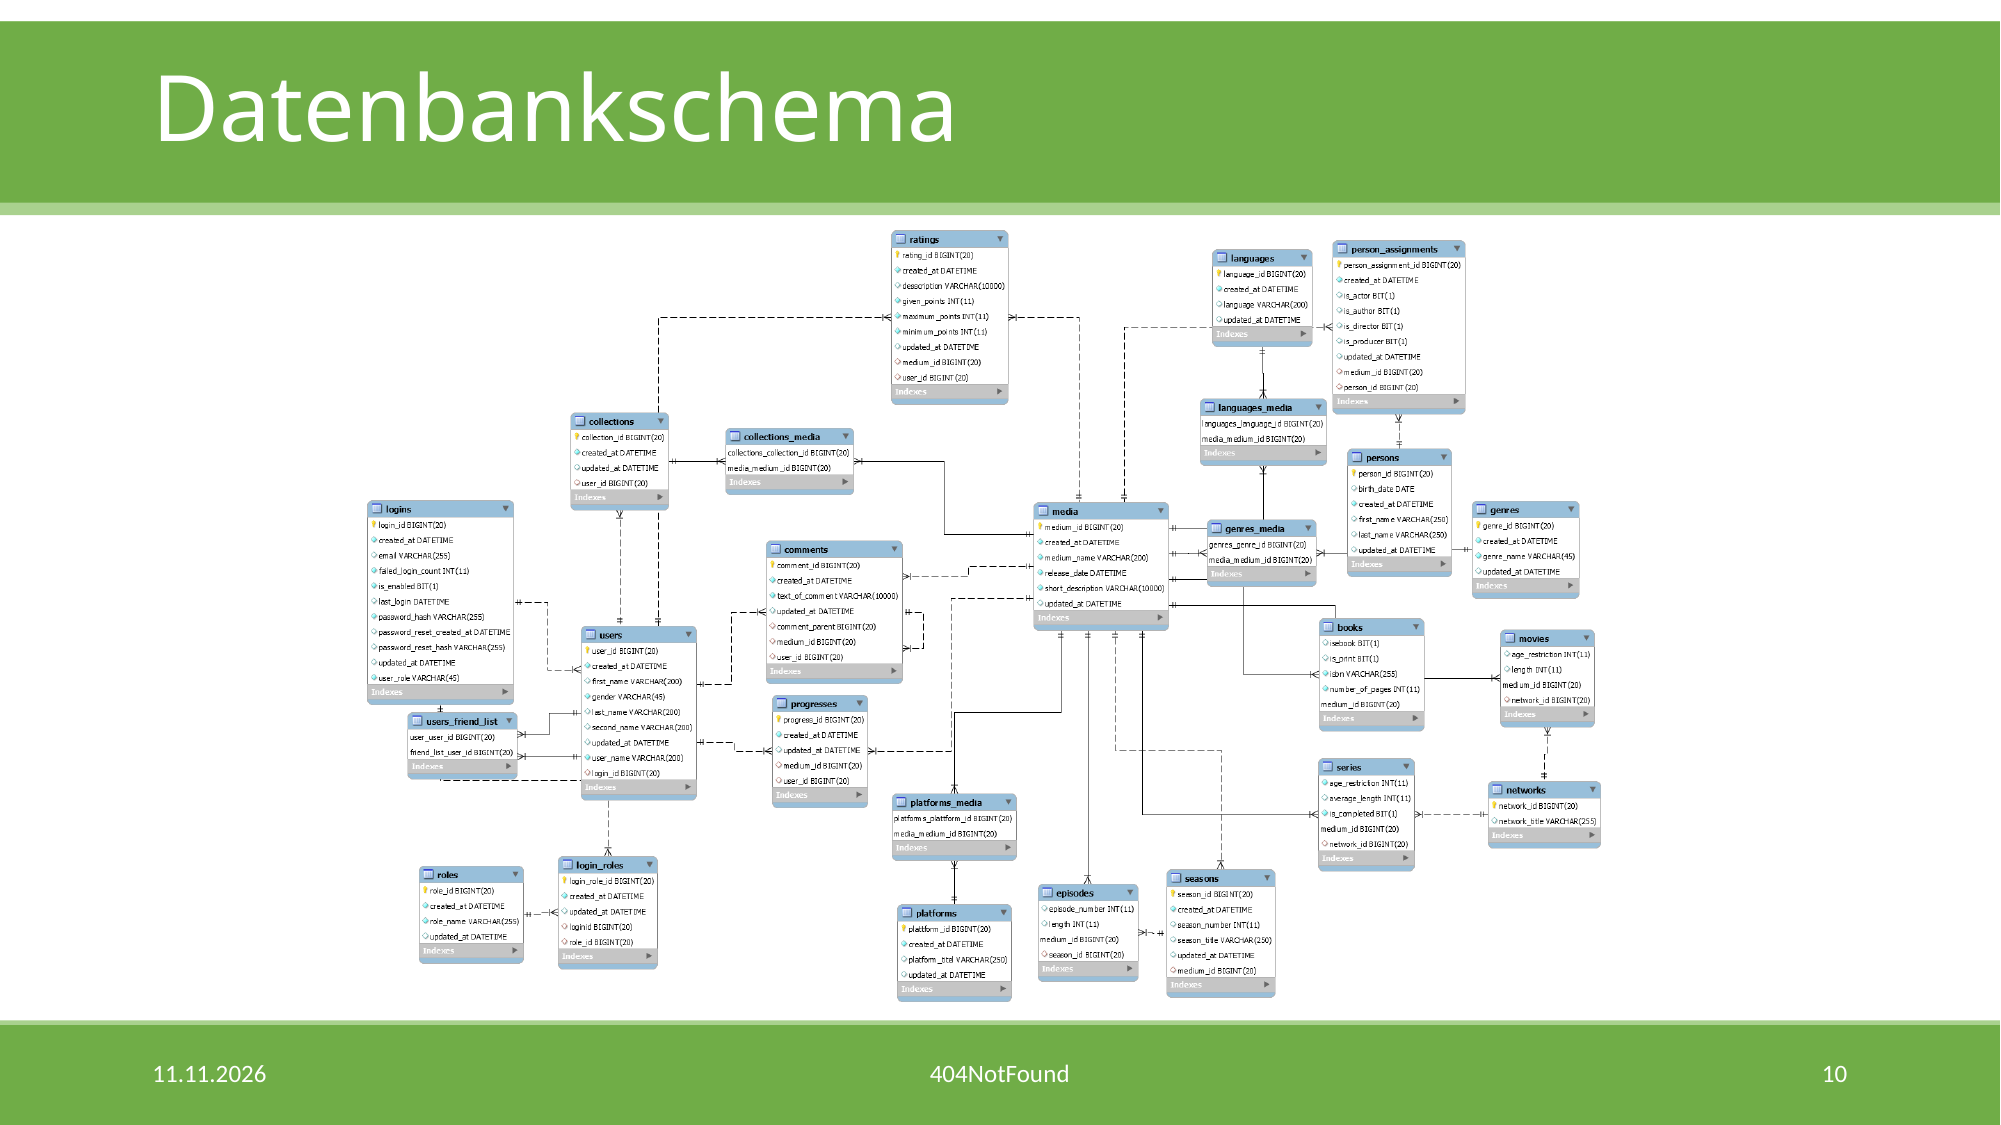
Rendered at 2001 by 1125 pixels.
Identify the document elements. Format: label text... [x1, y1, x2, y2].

picture [360, 223, 1607, 1008]
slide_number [137, 1042, 588, 1103]
title Datenbankschema [137, 21, 1863, 203]
footer 404NotFound [662, 1042, 1338, 1103]
slide_number 10 [1412, 1042, 1863, 1103]
